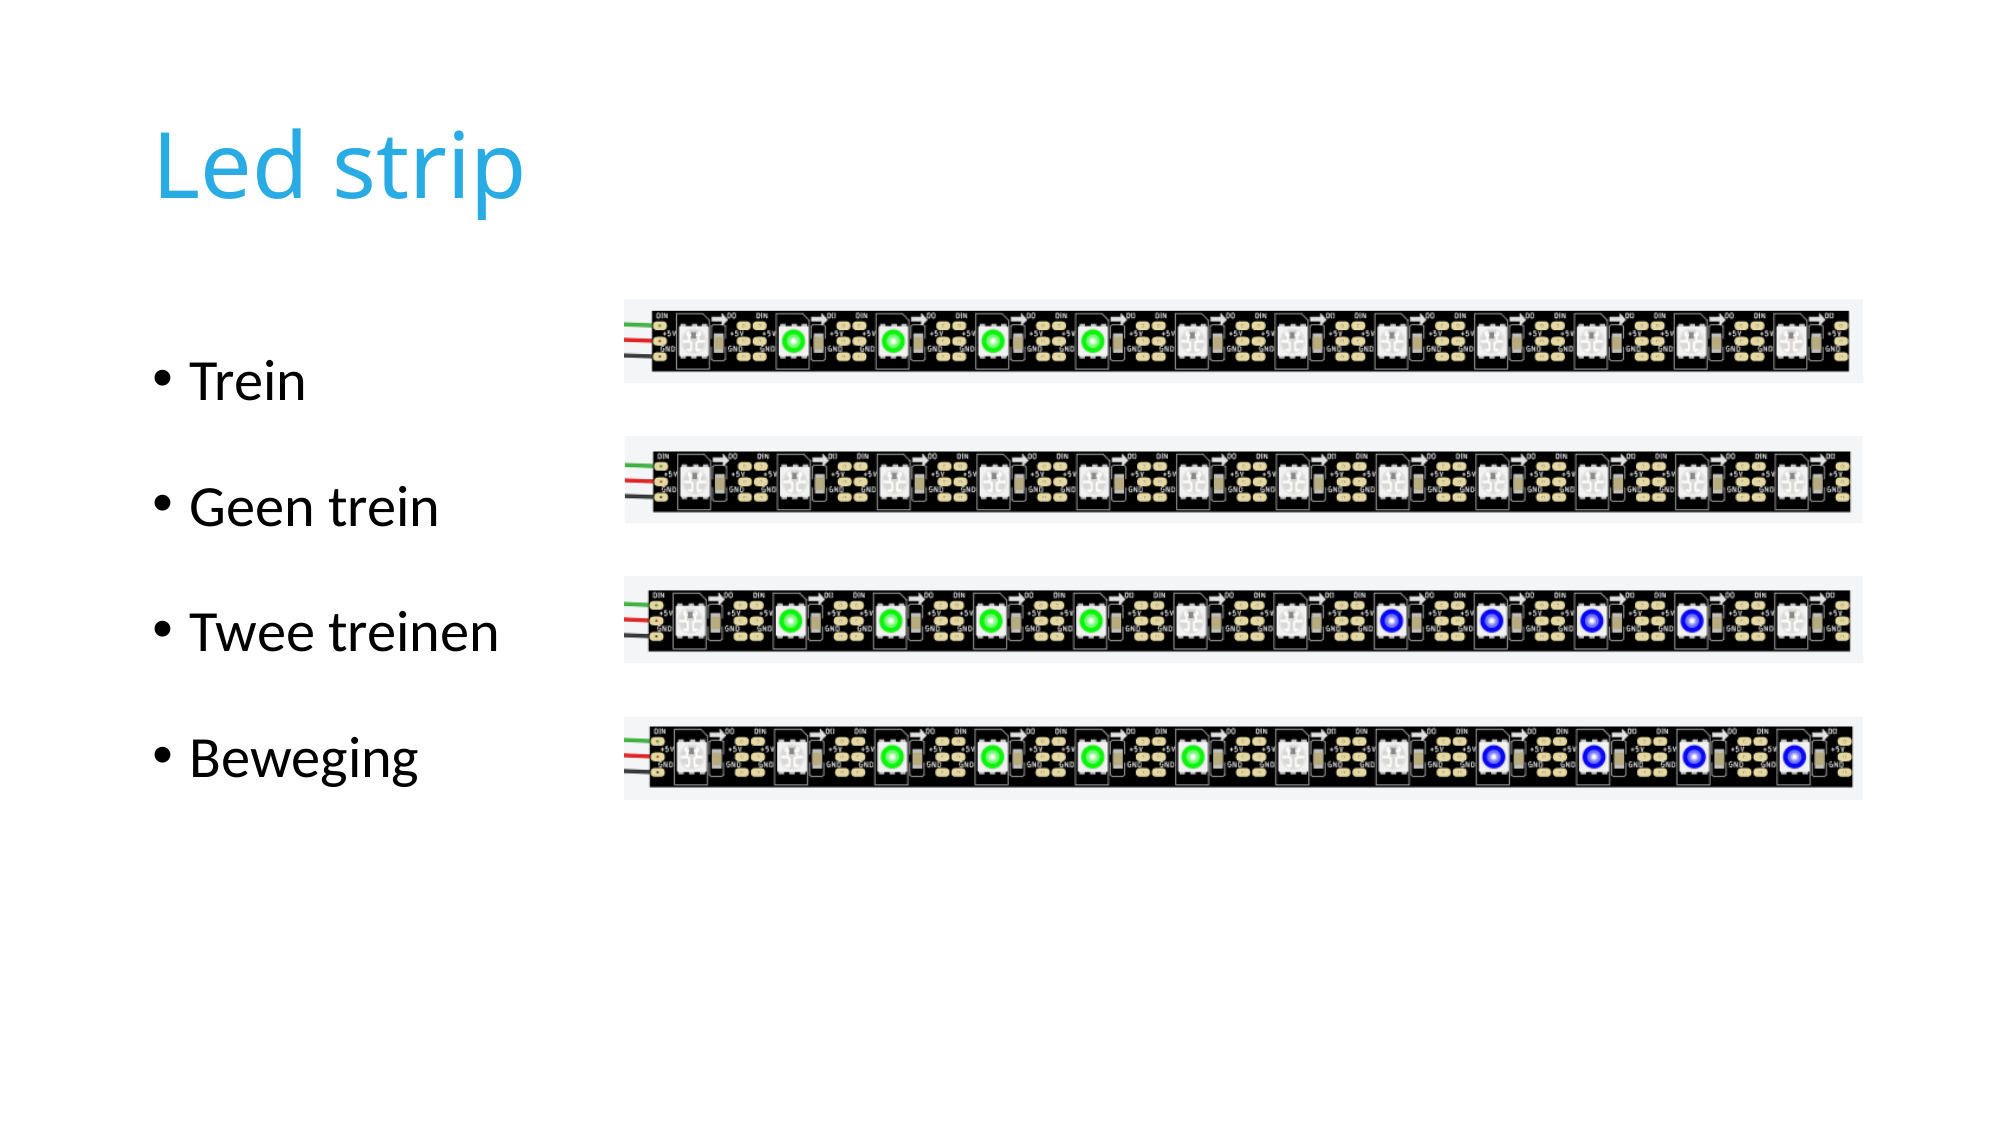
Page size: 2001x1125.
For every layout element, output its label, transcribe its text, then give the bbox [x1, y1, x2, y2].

title Led strip [137, 59, 1863, 278]
picture [624, 436, 1863, 523]
picture [624, 576, 1863, 663]
list Trein Geen trein Twee treinen Beweging [137, 299, 1863, 1014]
picture [624, 717, 1863, 800]
picture [624, 299, 1863, 383]
